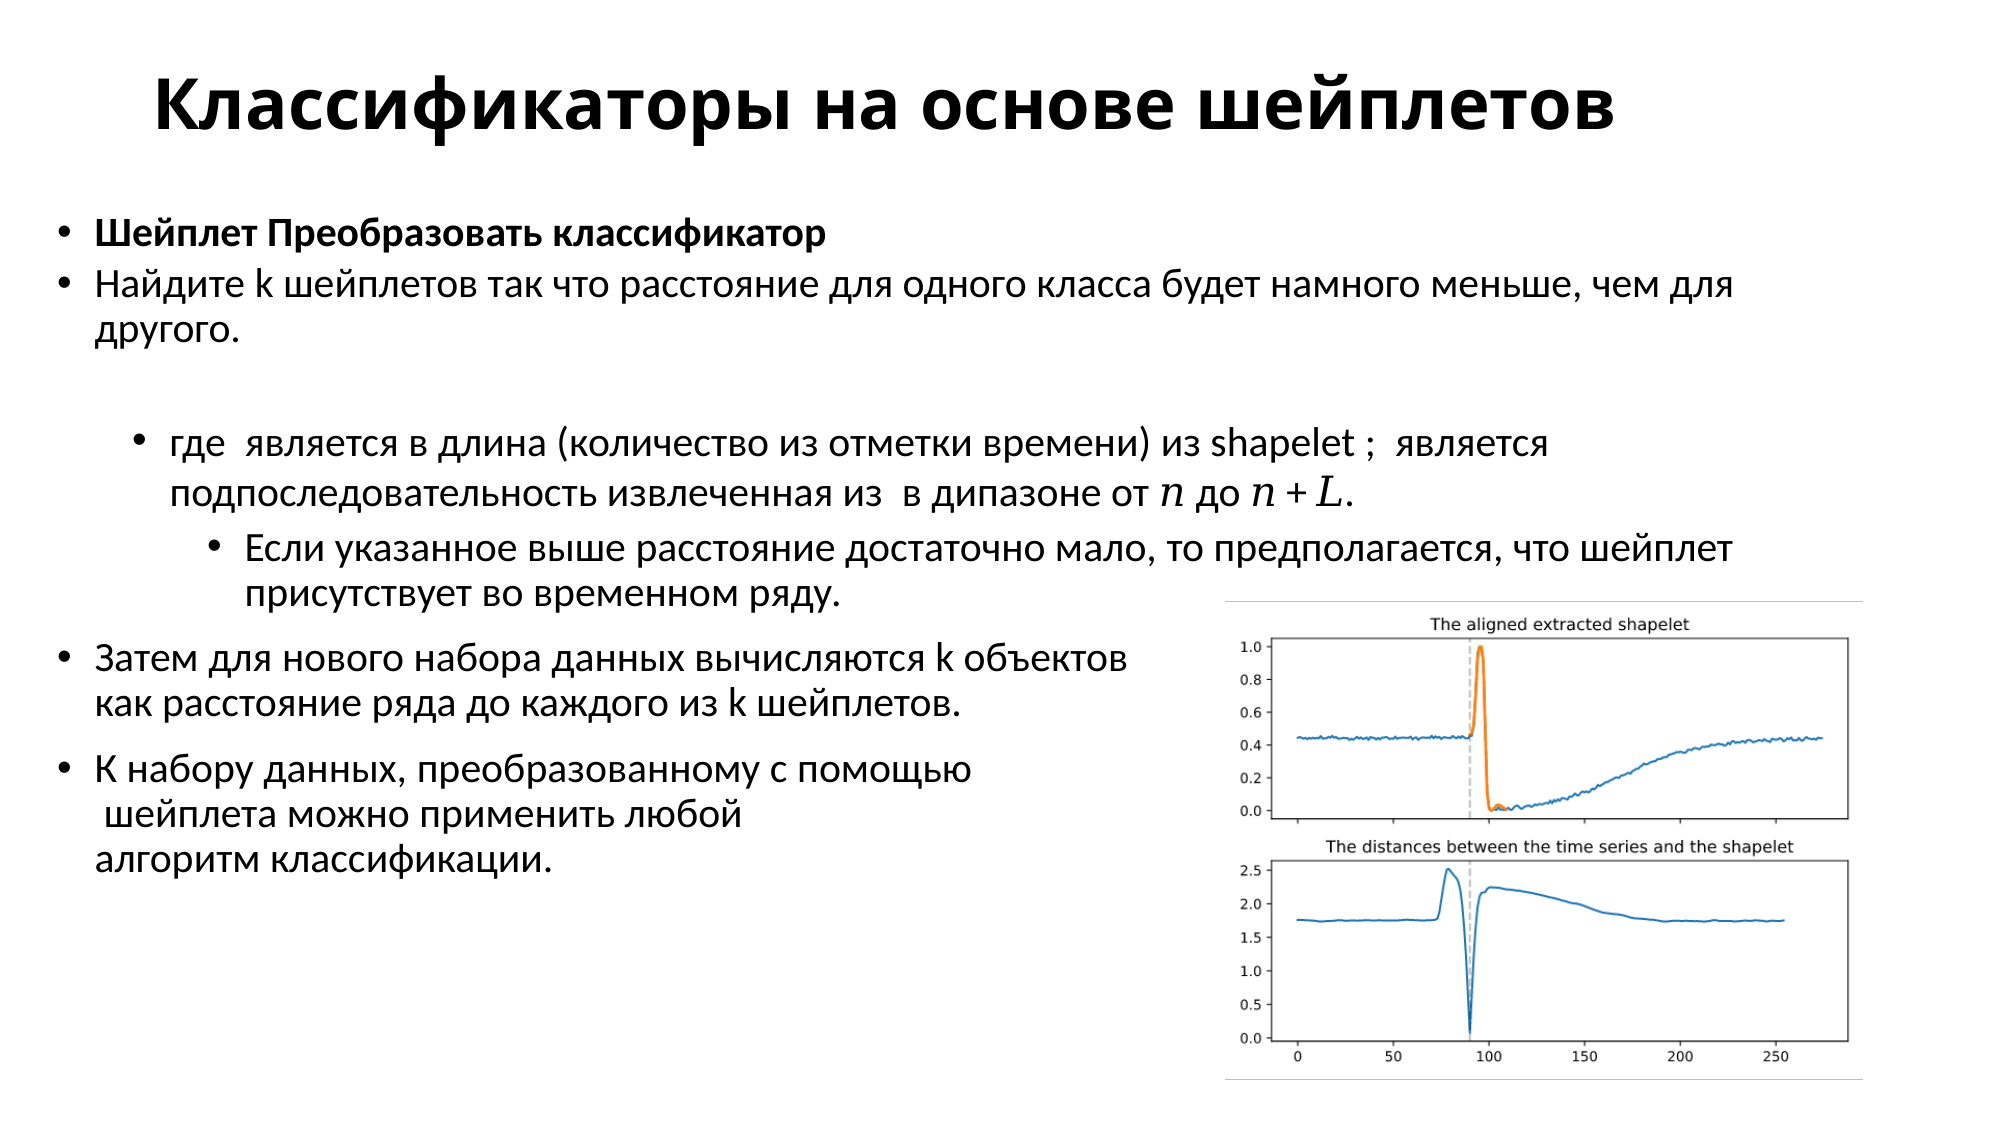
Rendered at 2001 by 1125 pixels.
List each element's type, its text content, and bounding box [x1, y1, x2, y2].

picture [1225, 601, 1863, 1080]
title Классификаторы на основе шейплетов [137, 59, 1863, 153]
